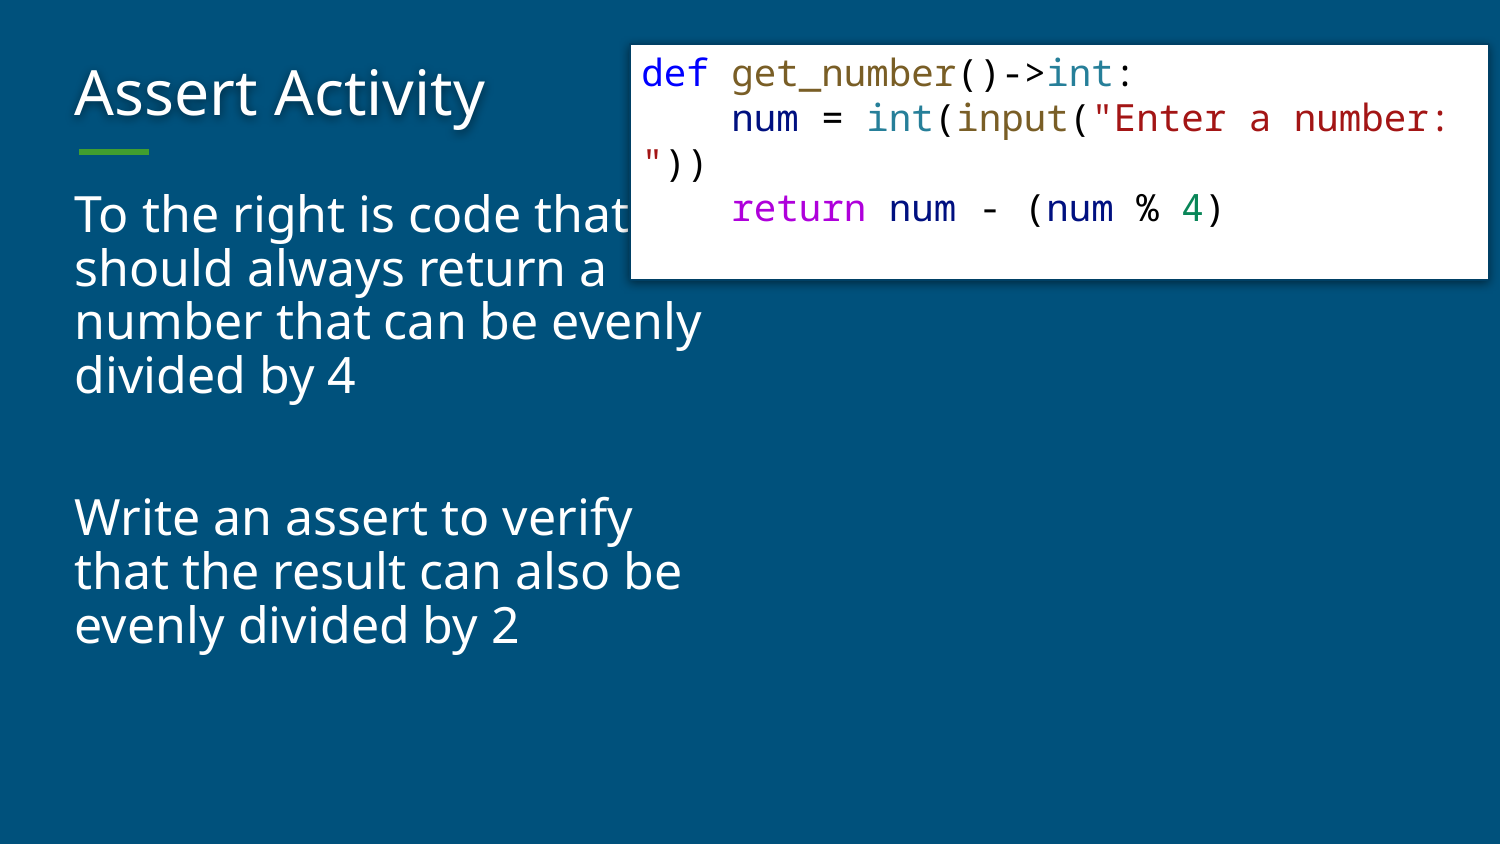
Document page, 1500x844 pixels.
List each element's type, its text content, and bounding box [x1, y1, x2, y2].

title Assert Activity [63, 39, 631, 152]
list To the right is code that should always return a number that can be evenly divided by 4 Write an assert to verify that the result can also be evenly divided by 2 [63, 183, 751, 750]
text_box def get_number()->int: num = int(input("Enter a number: ")) return num - (num % 4) [629, 43, 1489, 280]
